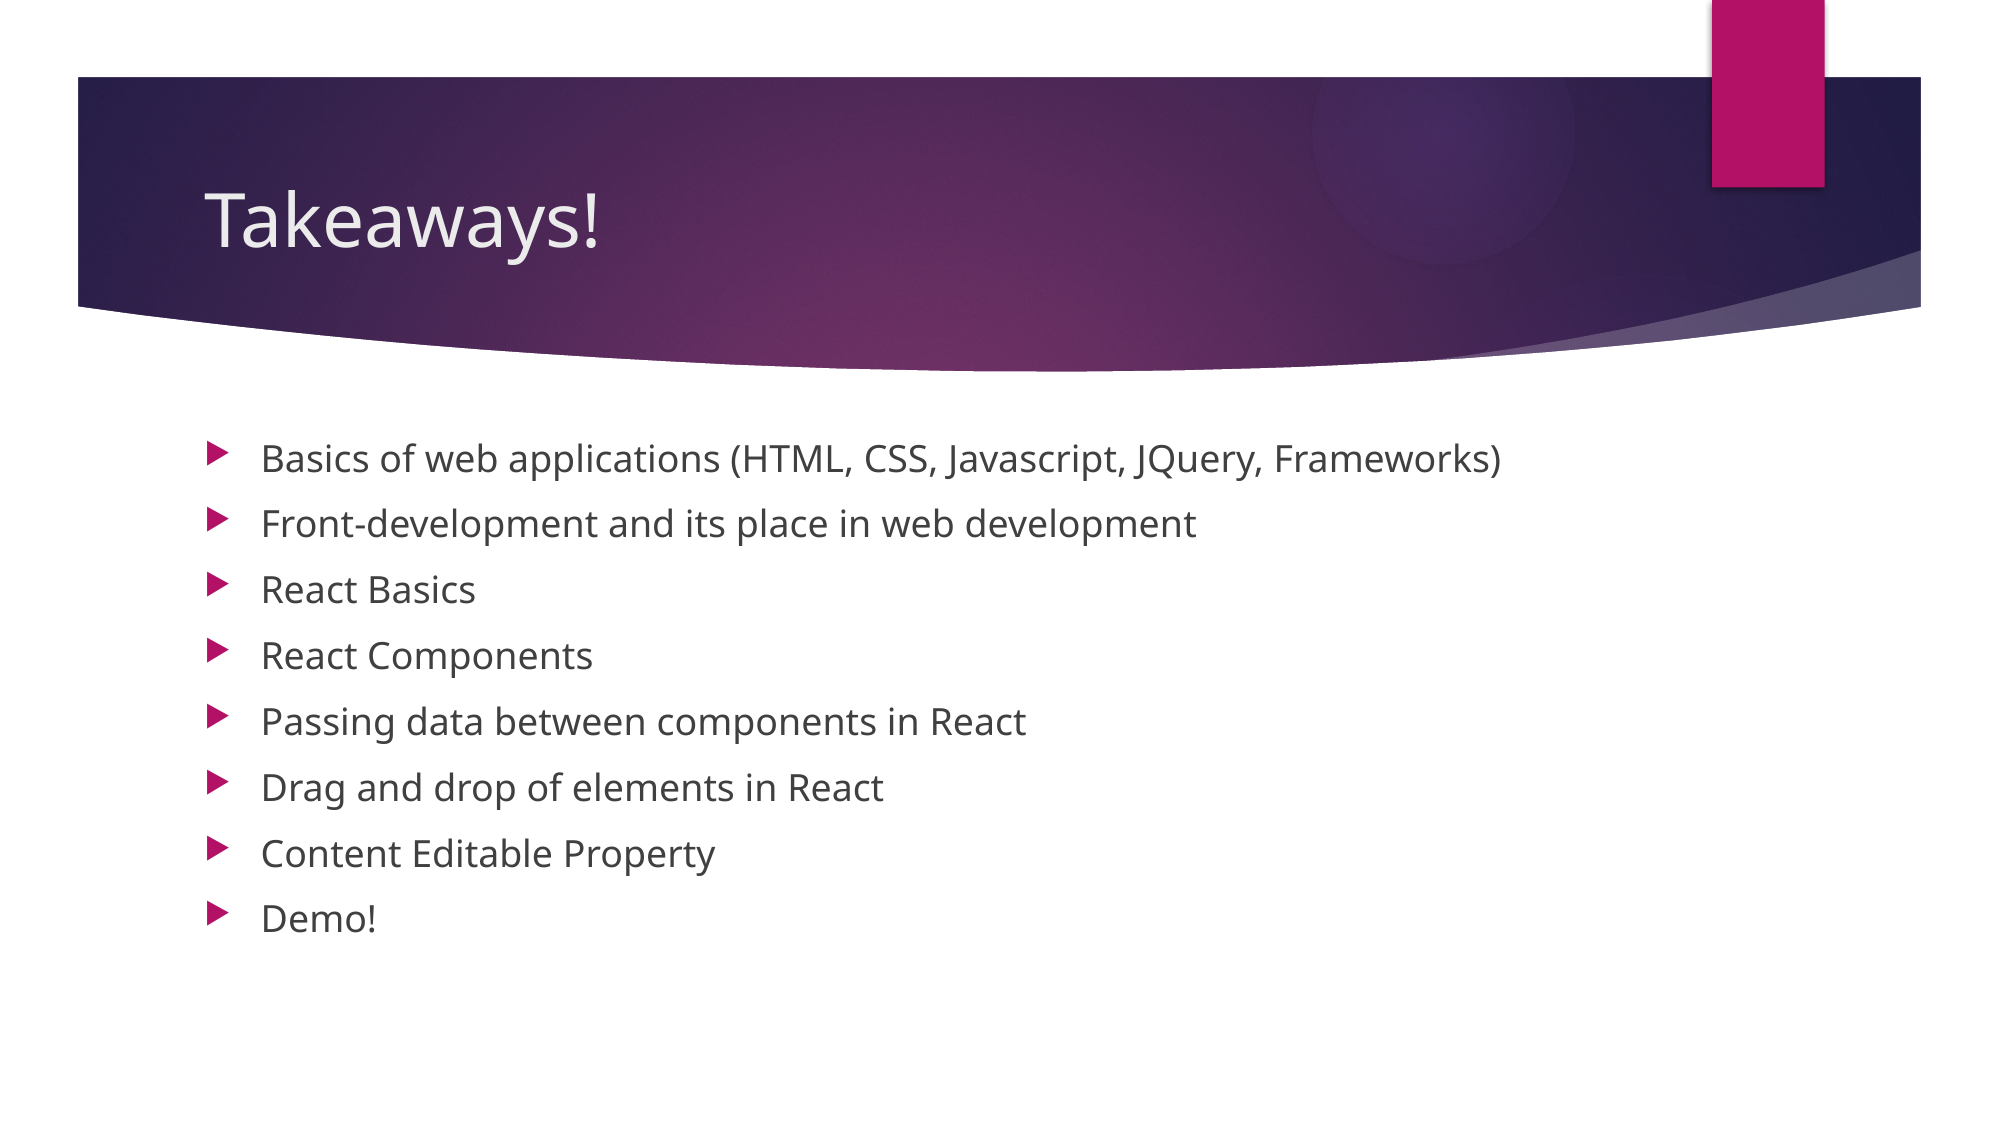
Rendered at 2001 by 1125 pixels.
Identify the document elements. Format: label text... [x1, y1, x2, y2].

list Basics of web applications (HTML, CSS, Javascript, JQuery, Frameworks) Front-development and its place in web development React Basics React Components Passing data between components in React Drag and drop of elements in React Content Editable Property Demo! [189, 427, 1638, 988]
title Takeaways! [189, 159, 1627, 276]
